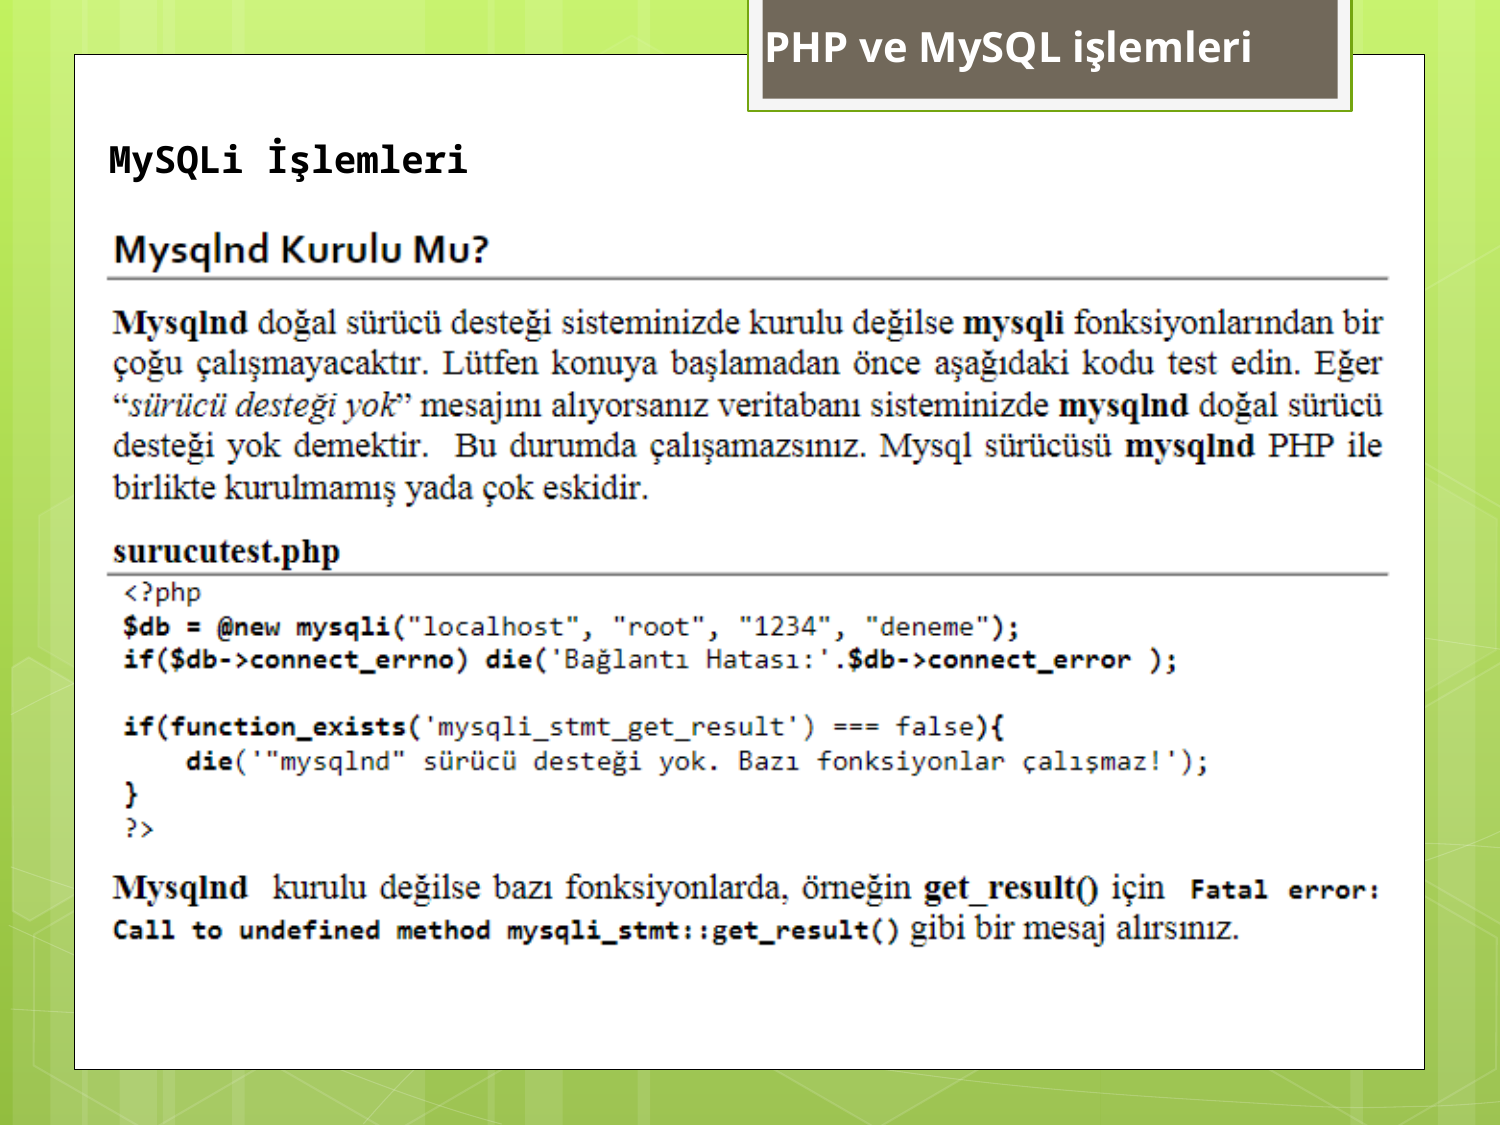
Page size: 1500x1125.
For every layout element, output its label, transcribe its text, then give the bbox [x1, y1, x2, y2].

picture [93, 219, 1413, 977]
text_box PHP ve MySQL işlemleri [749, 13, 1269, 128]
text_box MySQLi İşlemleri [94, 128, 1389, 189]
